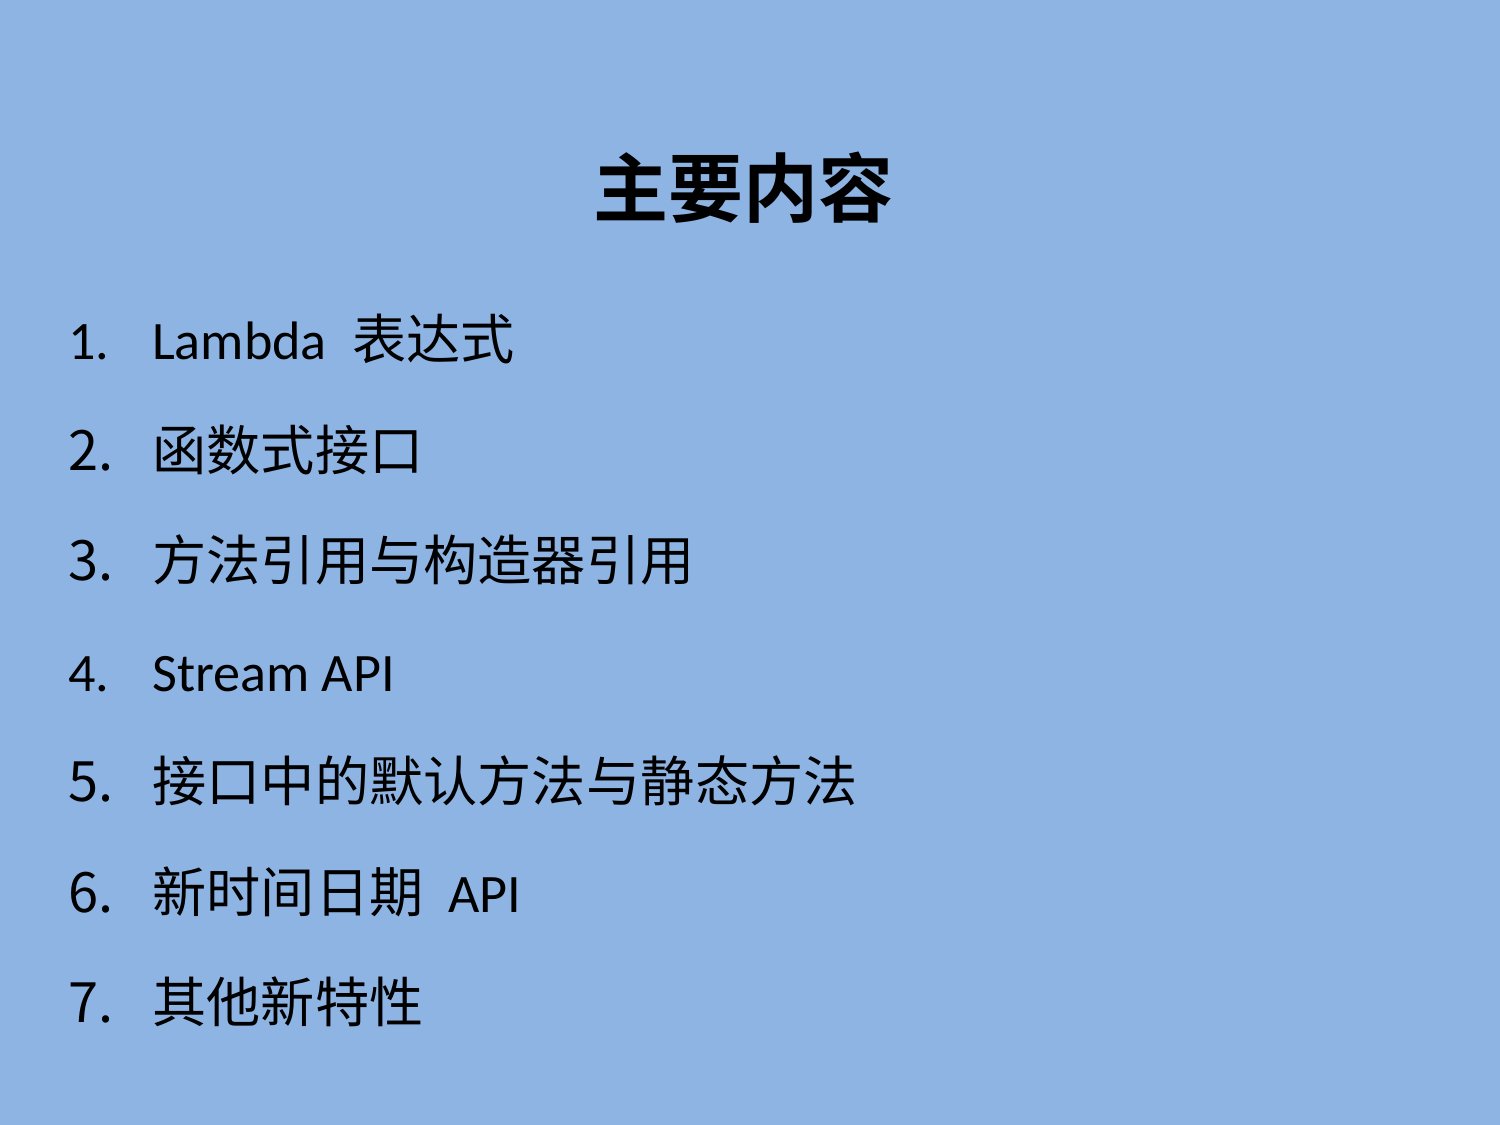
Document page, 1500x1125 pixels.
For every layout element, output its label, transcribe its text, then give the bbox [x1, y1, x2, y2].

text_box Lambda 表达式 函数式接口 方法引用与构造器引用 Stream API 接口中的默认方法与静态方法 新时间日期API 其他新特性 [66, 303, 860, 1034]
title 主要内容 [591, 139, 897, 330]
